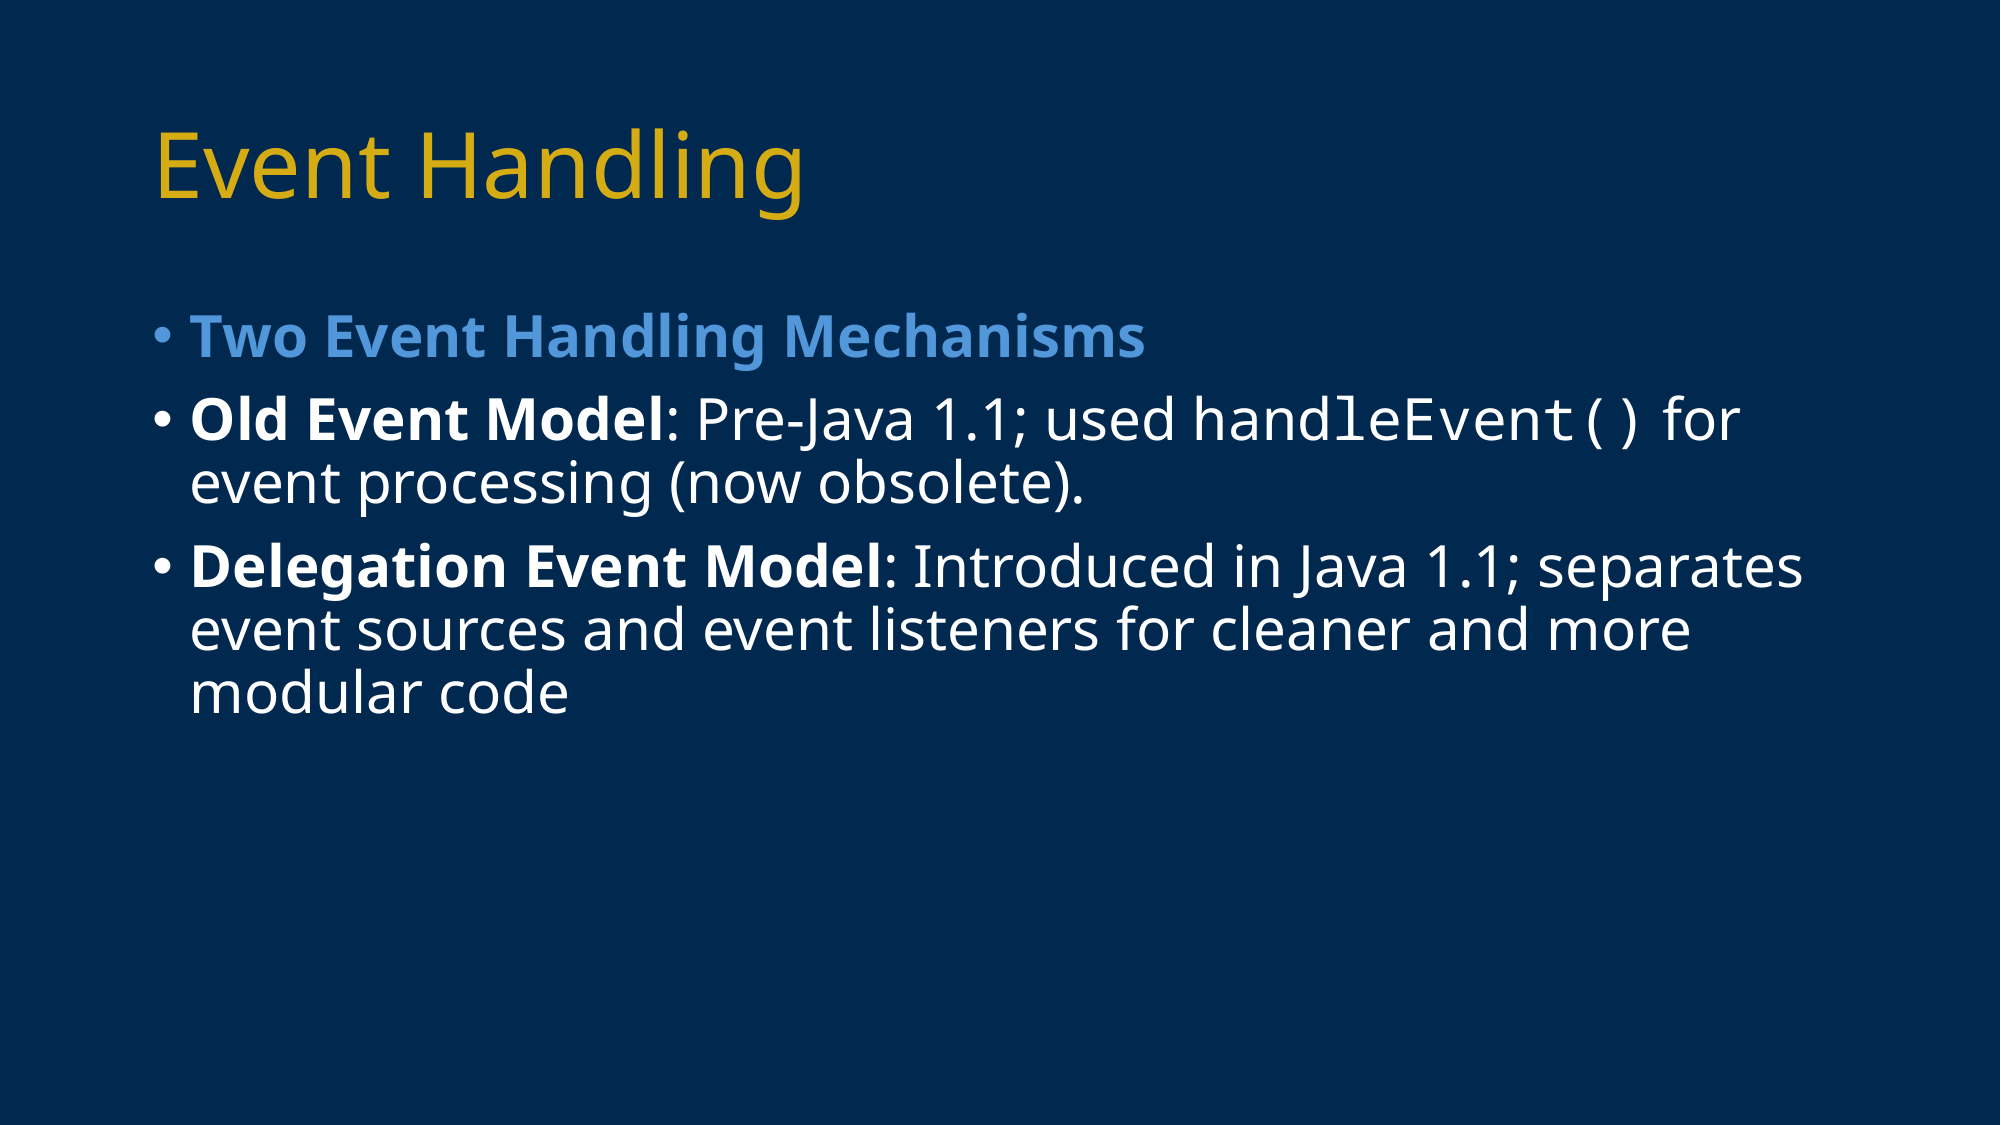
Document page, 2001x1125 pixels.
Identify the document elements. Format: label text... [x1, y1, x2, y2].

title Event Handling [137, 59, 1863, 278]
list Two Event Handling Mechanisms Old Event Model: Pre-Java 1.1; used handleEvent() for event processing (now obsolete). Delegation Event Model: Introduced in Java 1.1; separates event sources and event listeners for cleaner and more modular code [137, 299, 1863, 1014]
